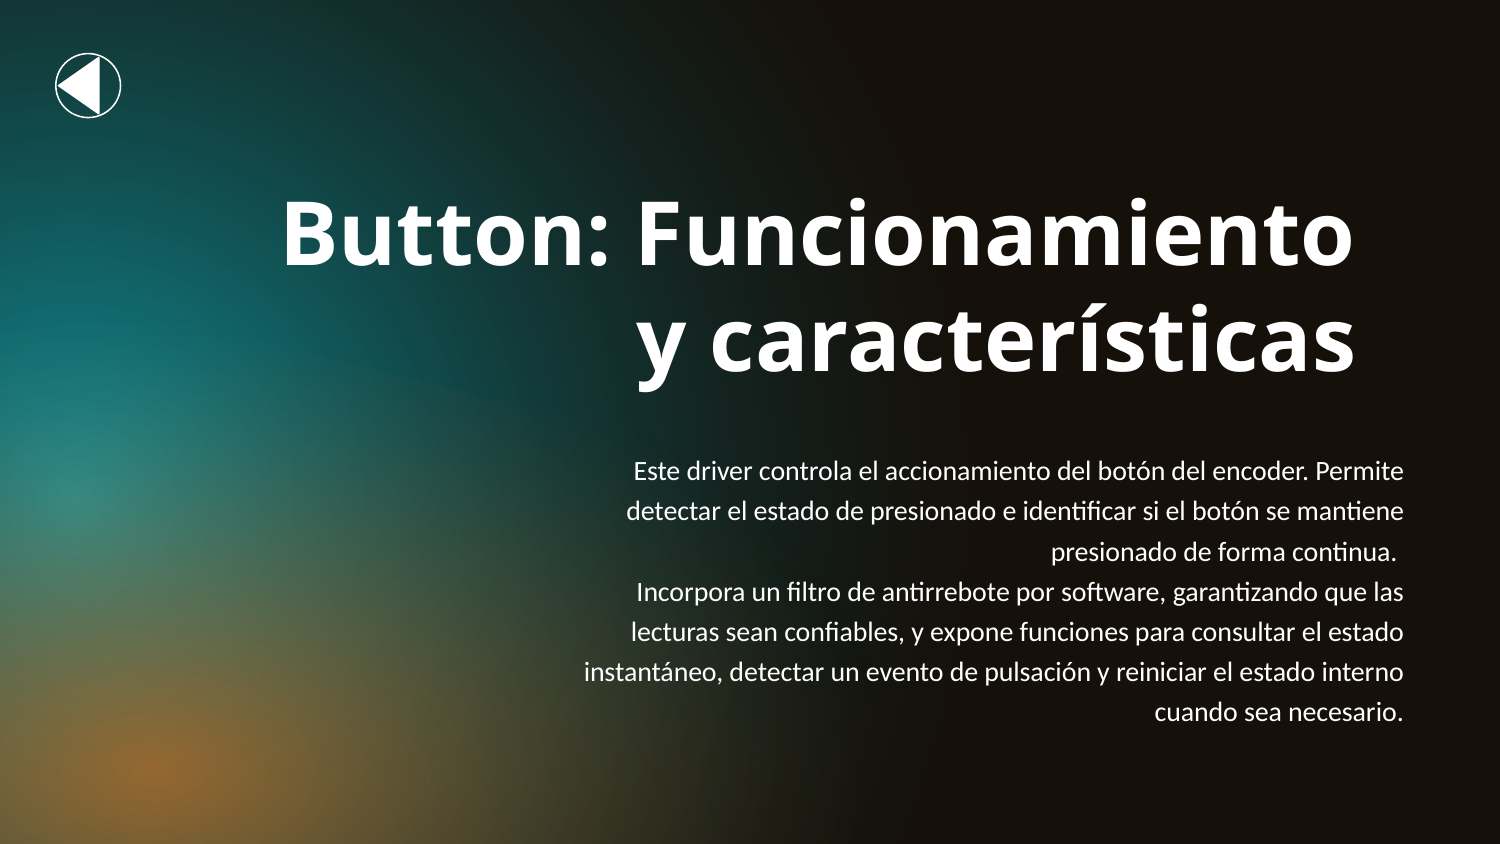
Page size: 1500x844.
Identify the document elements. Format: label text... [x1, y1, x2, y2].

subtitle Este driver controla el accionamiento del botón del encoder. Permite detectar el estado de presionado e identificar si el botón se mantiene presionado de forma continua. Incorpora un filtro de antirrebote por software, garantizando que las lecturas sean confiables, y expone funciones para consultar el estado instantáneo, detectar un evento de pulsación y reiniciar el estado interno cuando sea necesario. [547, 431, 1419, 743]
picture [0, 0, 1065, 844]
title Button: Funcionamiento y características [237, 101, 1372, 405]
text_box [55, 53, 121, 118]
